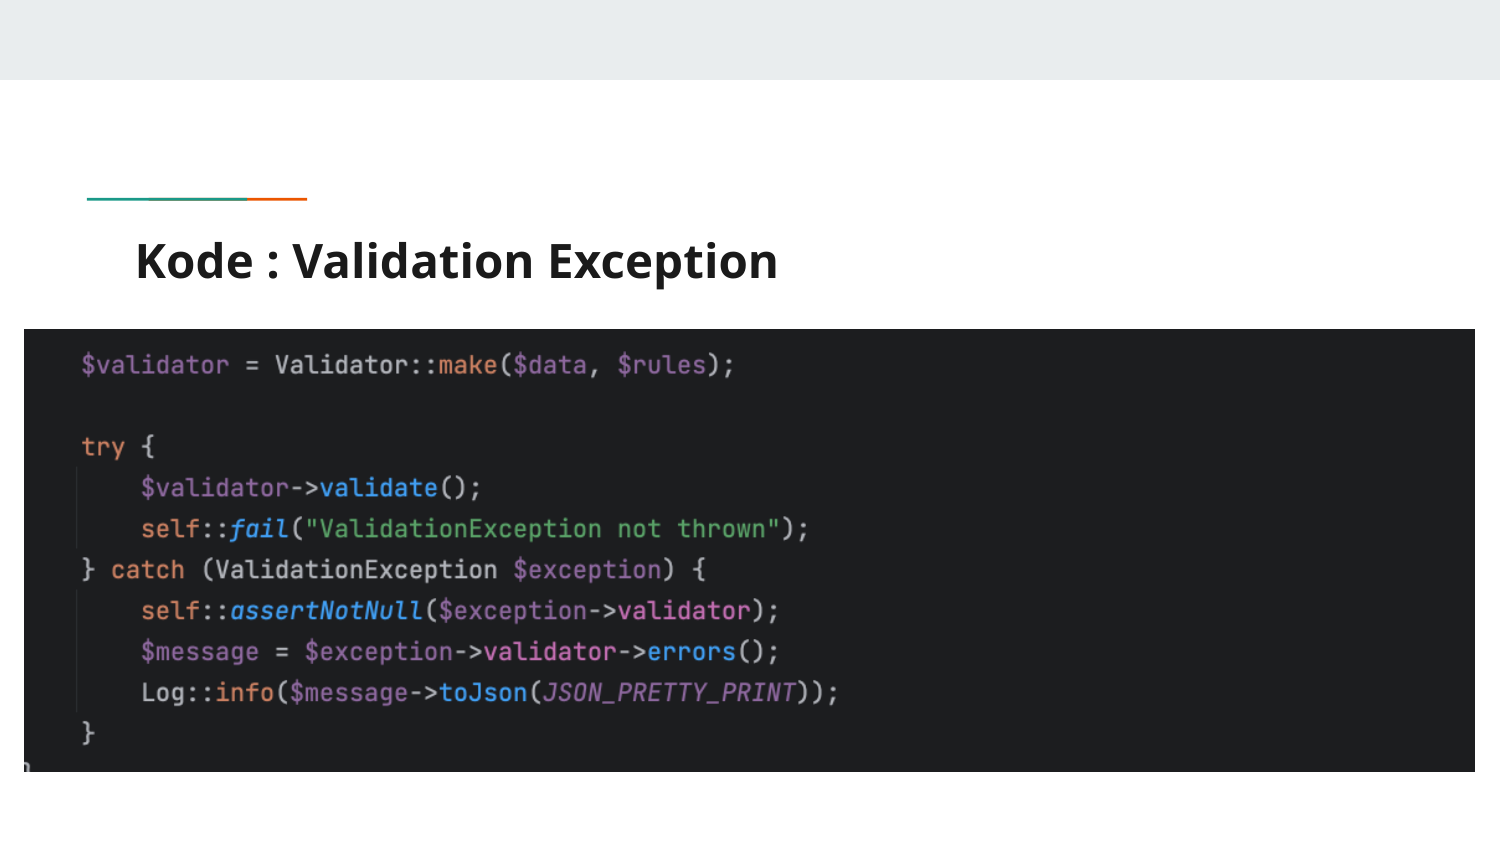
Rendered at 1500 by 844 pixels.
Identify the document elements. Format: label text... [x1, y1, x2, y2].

title Kode : Validation Exception [119, 216, 1381, 305]
picture [24, 328, 1476, 773]
